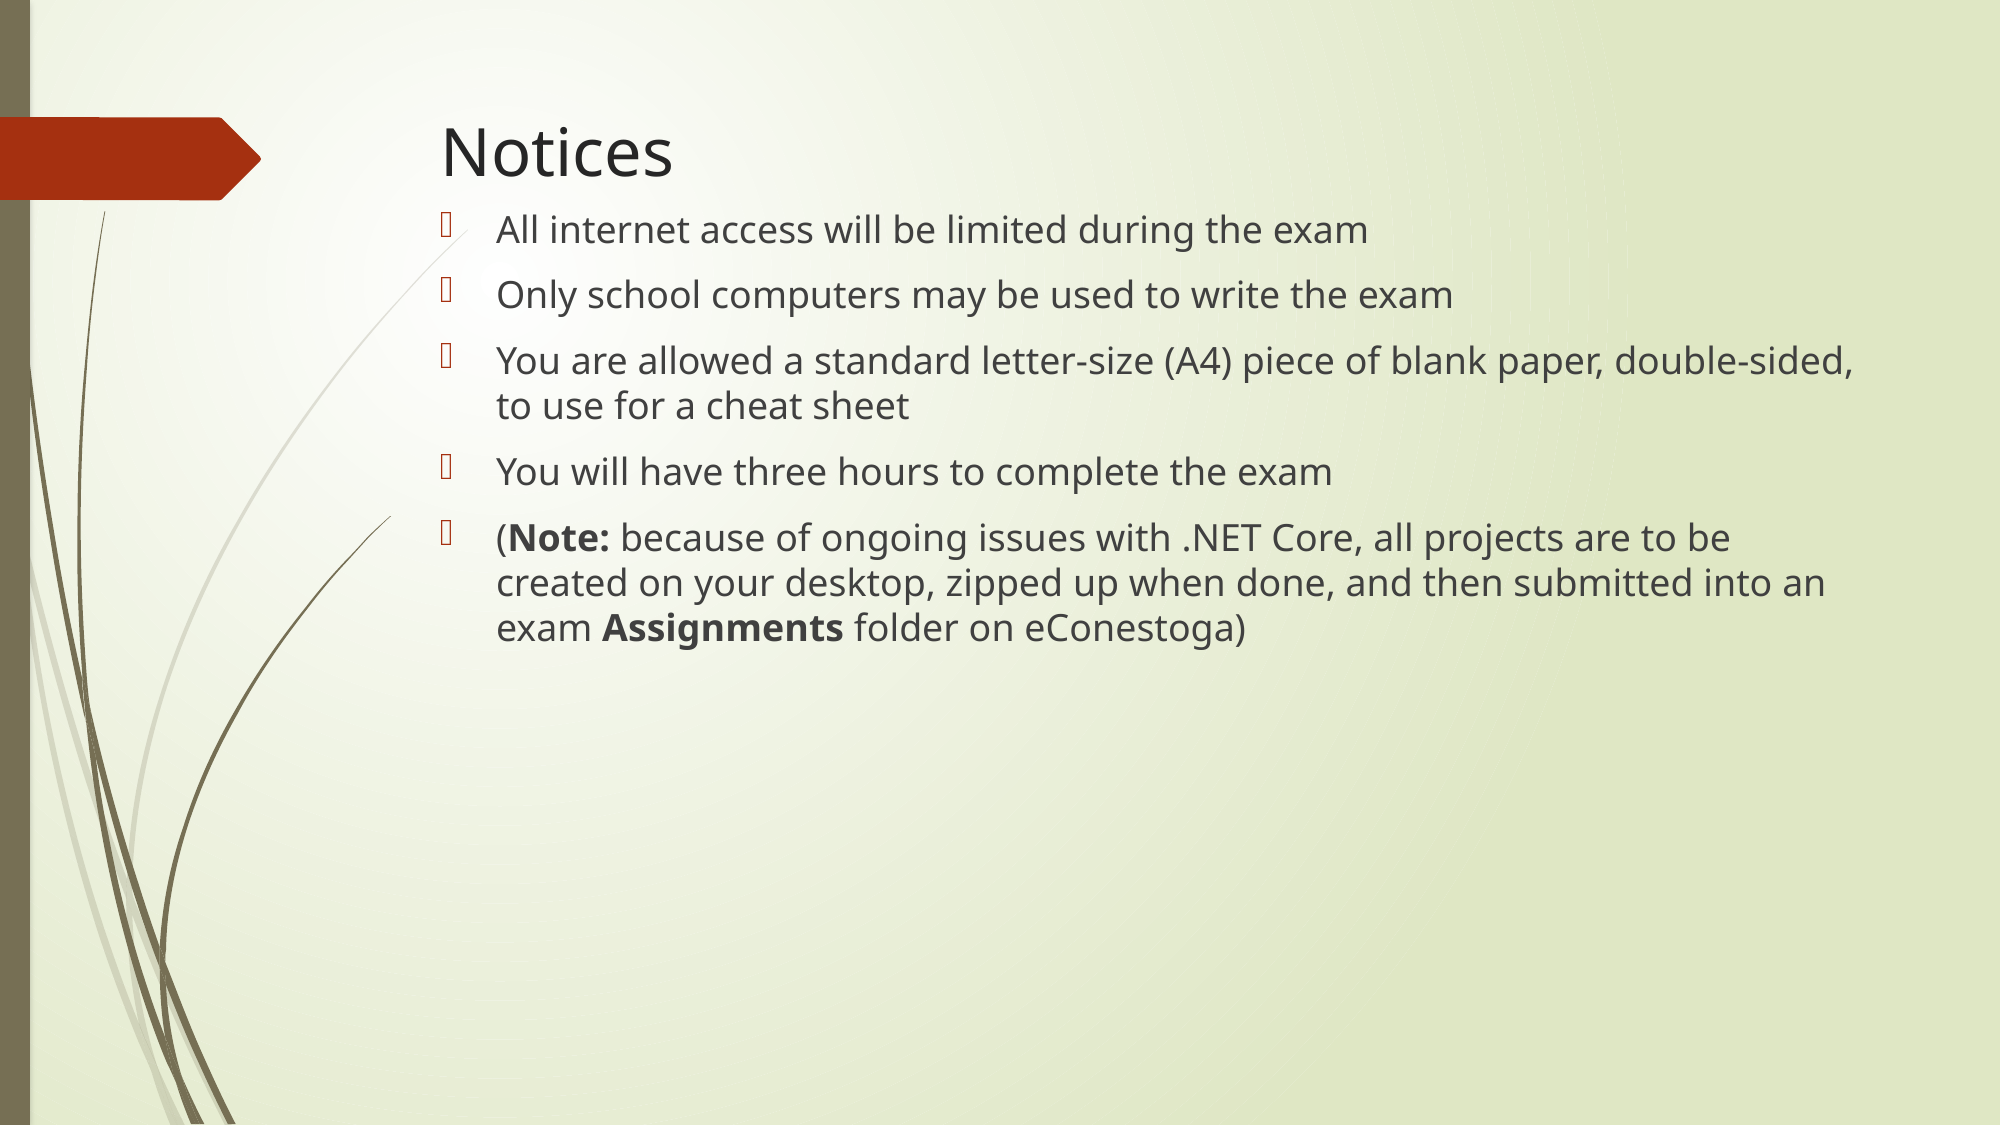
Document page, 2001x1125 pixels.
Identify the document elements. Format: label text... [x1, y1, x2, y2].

title Notices [425, 102, 1888, 198]
list All internet access will be limited during the exam Only school computers may be used to write the exam You are allowed a standard letter-size (A4) piece of blank paper, double-sided, to use for a cheat sheet You will have three hours to complete the exam (Note: because of ongoing issues with .NET Core, all projects are to be created on your desktop, zipped up when done, and then submitted into an exam Assignments folder on eConestoga) [424, 198, 1888, 970]
